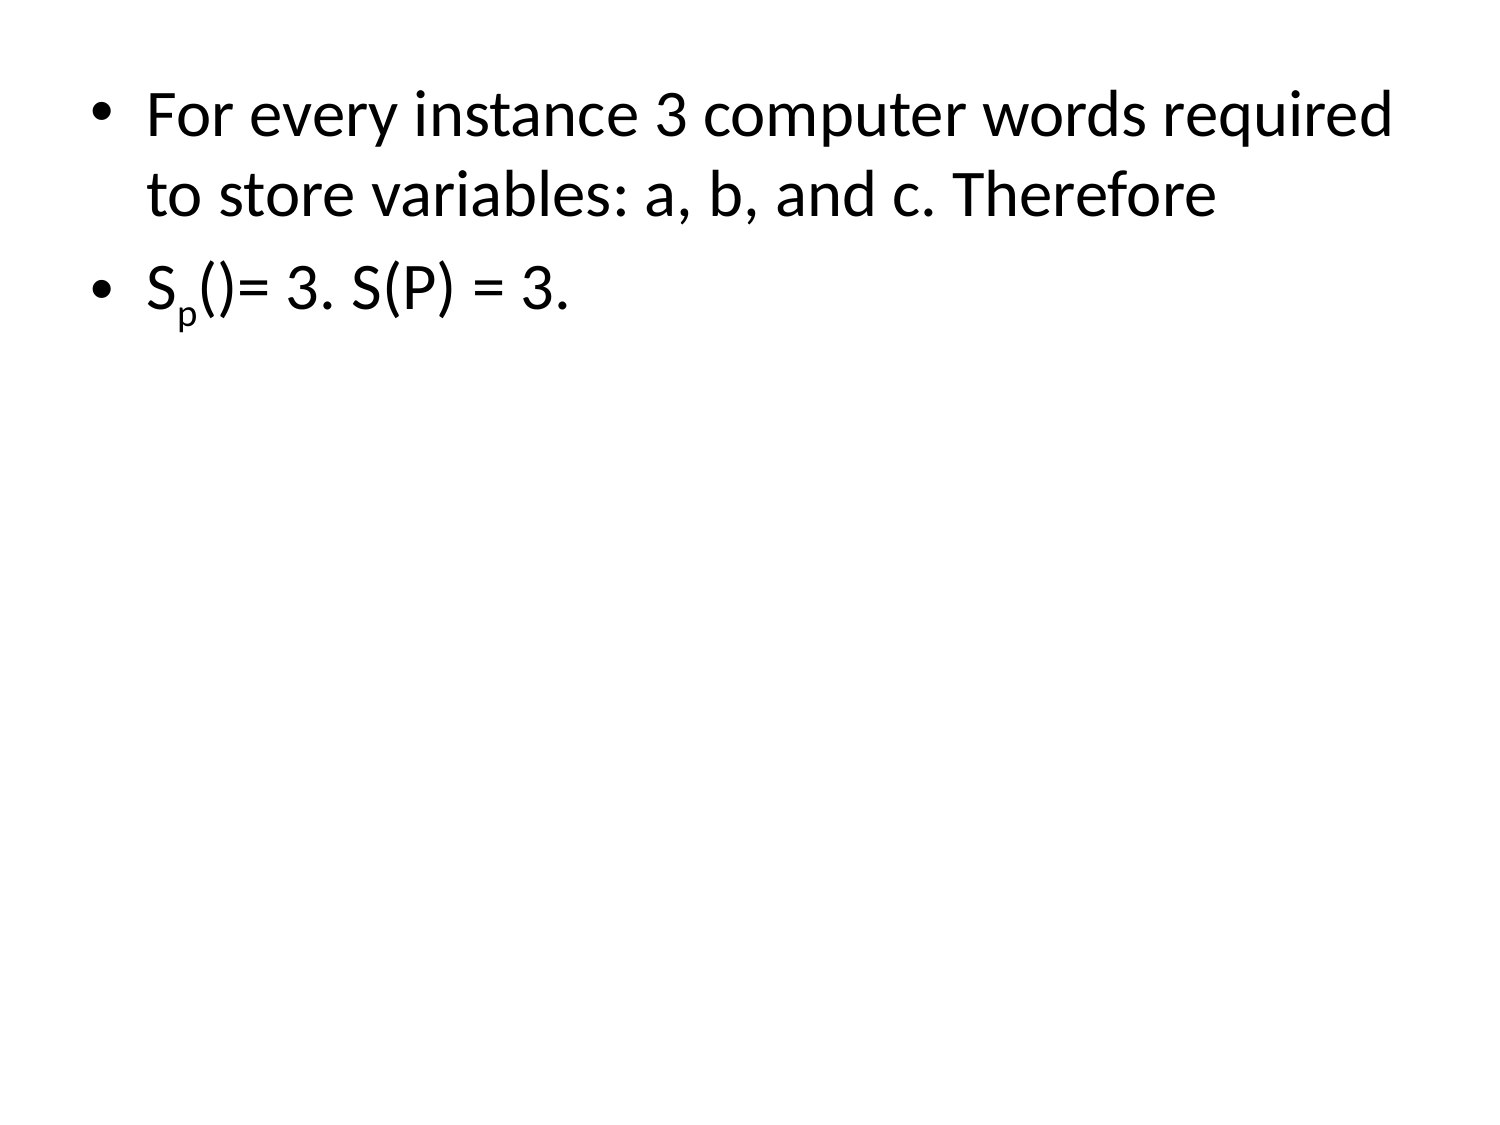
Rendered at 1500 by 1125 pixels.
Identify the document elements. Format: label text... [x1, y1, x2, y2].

list For every instance 3 computer words required to store variables: a, b, and c. Therefore Sp()= 3. S(P) = 3. [75, 62, 1425, 1005]
